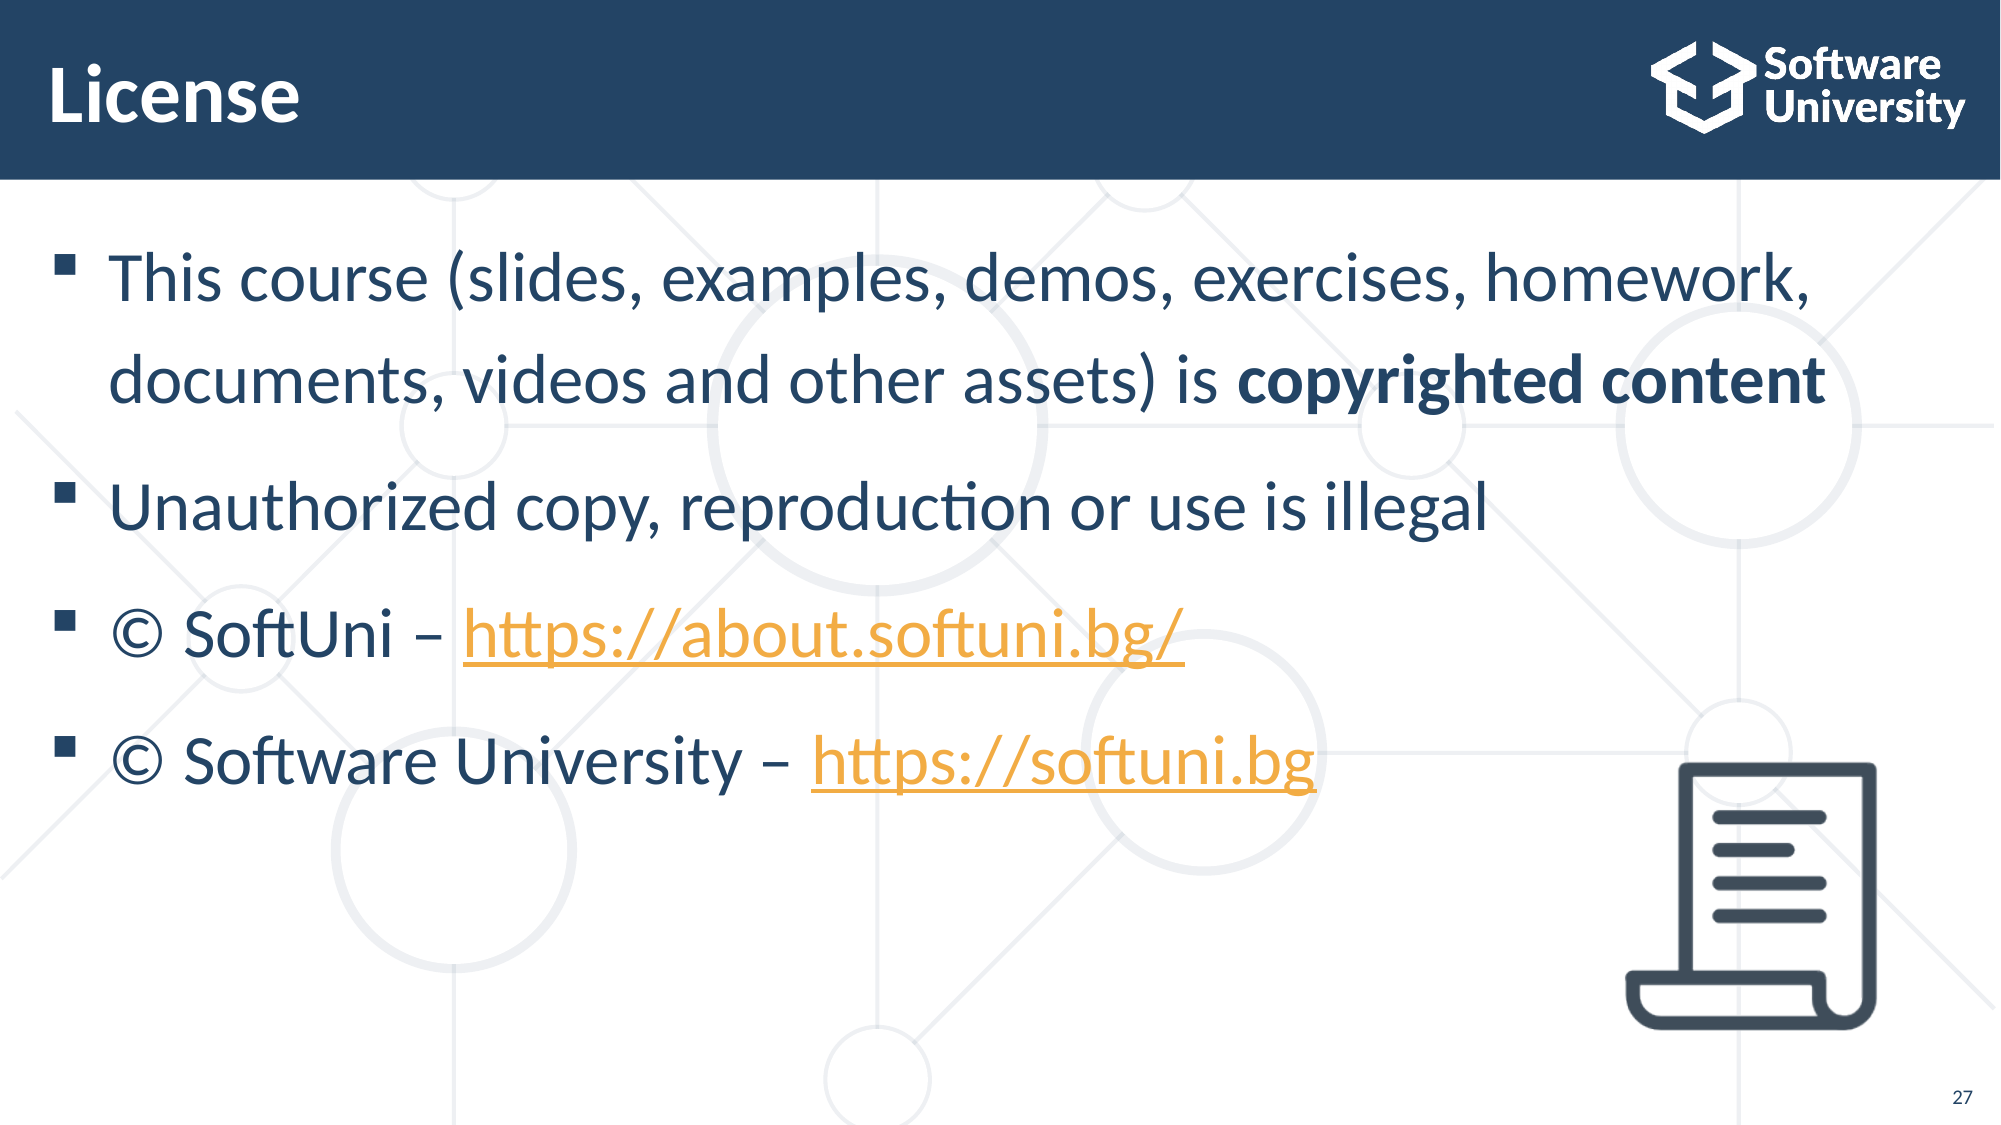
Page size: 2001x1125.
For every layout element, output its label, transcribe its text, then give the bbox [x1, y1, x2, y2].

slide_number 27 [1927, 1067, 1989, 1117]
picture [1651, 41, 1966, 134]
title License [31, 16, 1625, 162]
list This course (slides, examples, demos, exercises, homework, documents, videos and other assets) is copyrighted content Unauthorized copy, reproduction or use is illegal © SoftUni – https://about.softuni.bg/ © Software University – https://softuni.bg [31, 208, 1970, 1104]
picture [1598, 728, 1916, 1065]
